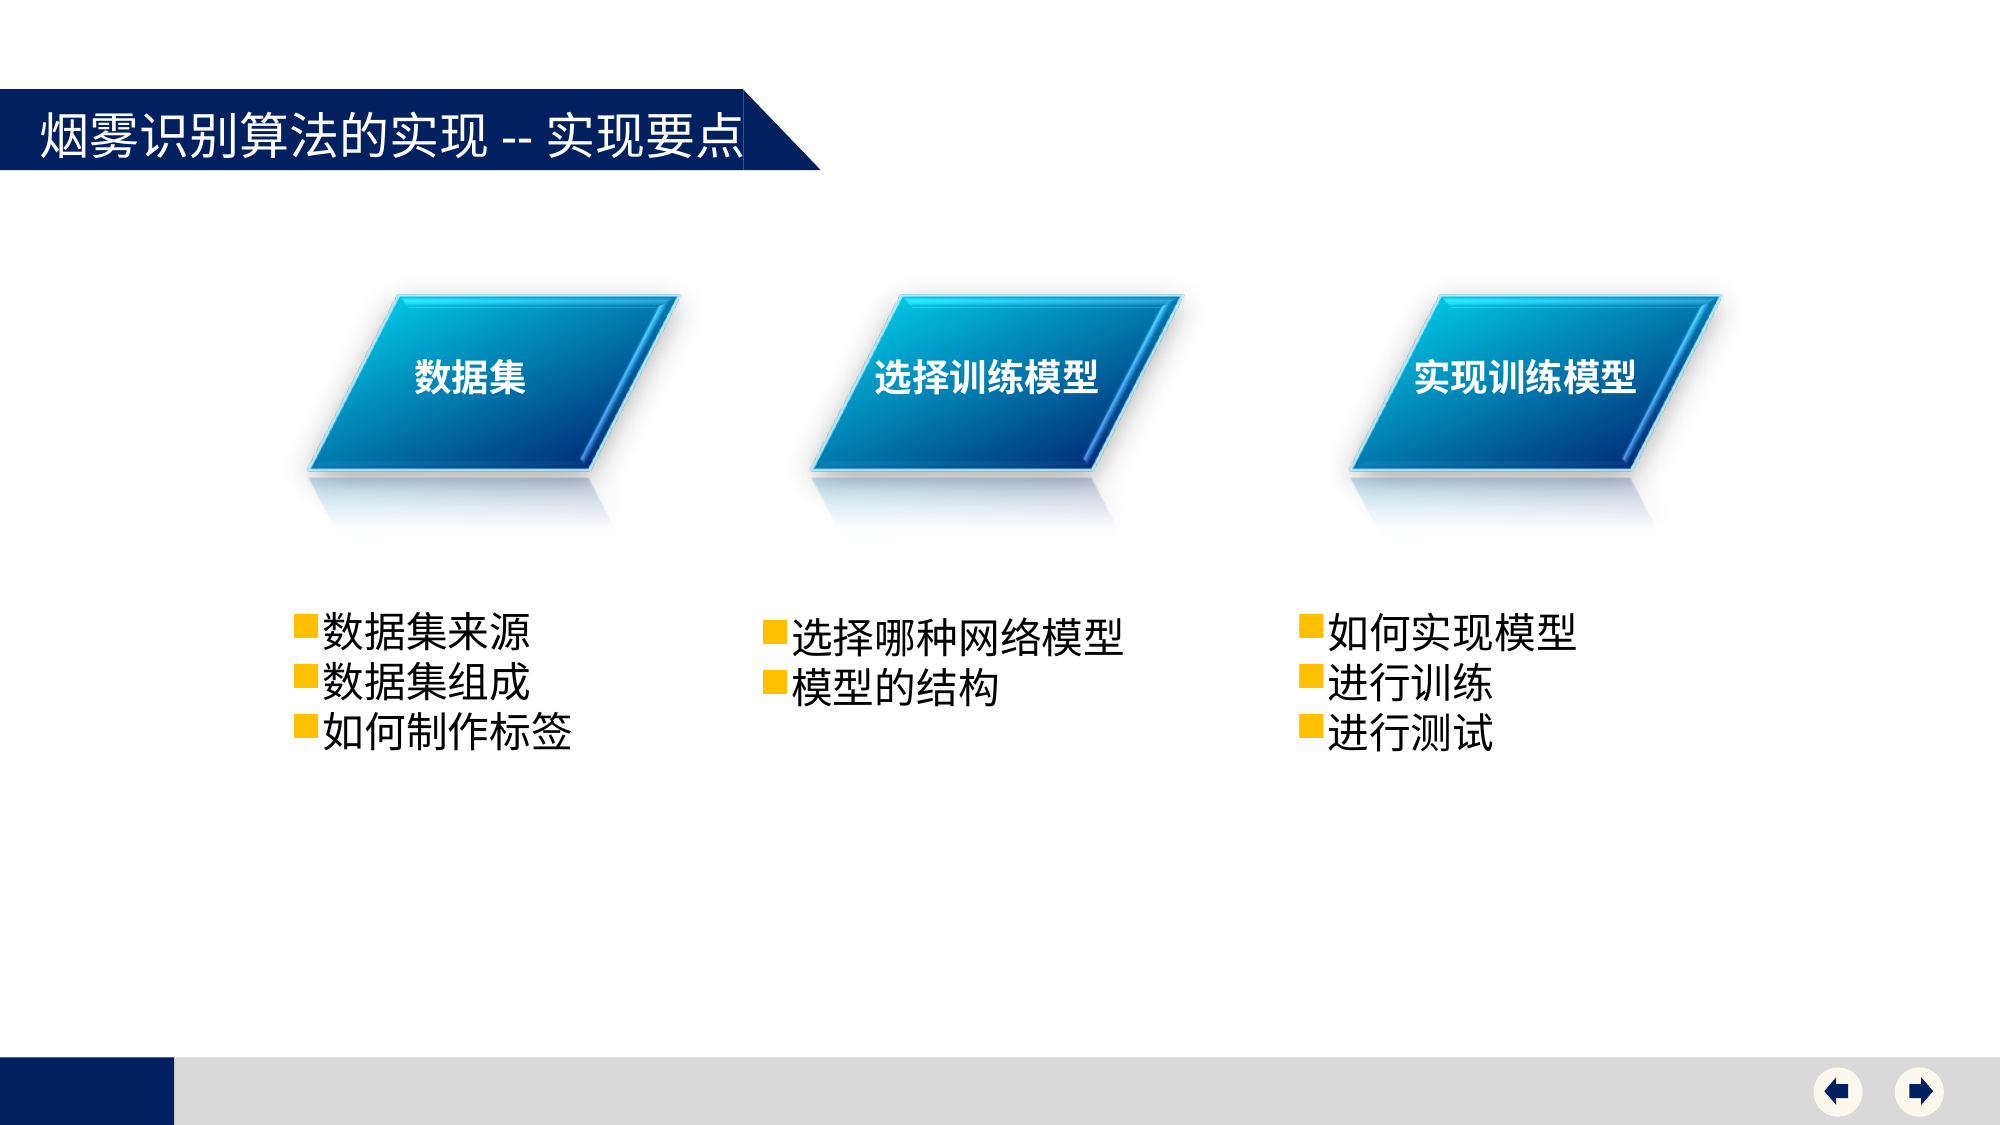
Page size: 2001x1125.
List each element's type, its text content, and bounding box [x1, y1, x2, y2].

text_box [764, 263, 1230, 686]
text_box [261, 263, 727, 686]
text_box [1894, 1067, 1944, 1117]
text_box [0, 89, 821, 173]
text_box 如何实现模型 进行训练 进行测试 [1283, 600, 1895, 763]
text_box 数据集来源 数据集组成 如何制作标签 [278, 686, 590, 763]
text_box 选择哪种网络模型 模型的结构 [746, 605, 1153, 719]
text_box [1303, 263, 1769, 686]
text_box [1813, 1067, 1863, 1117]
